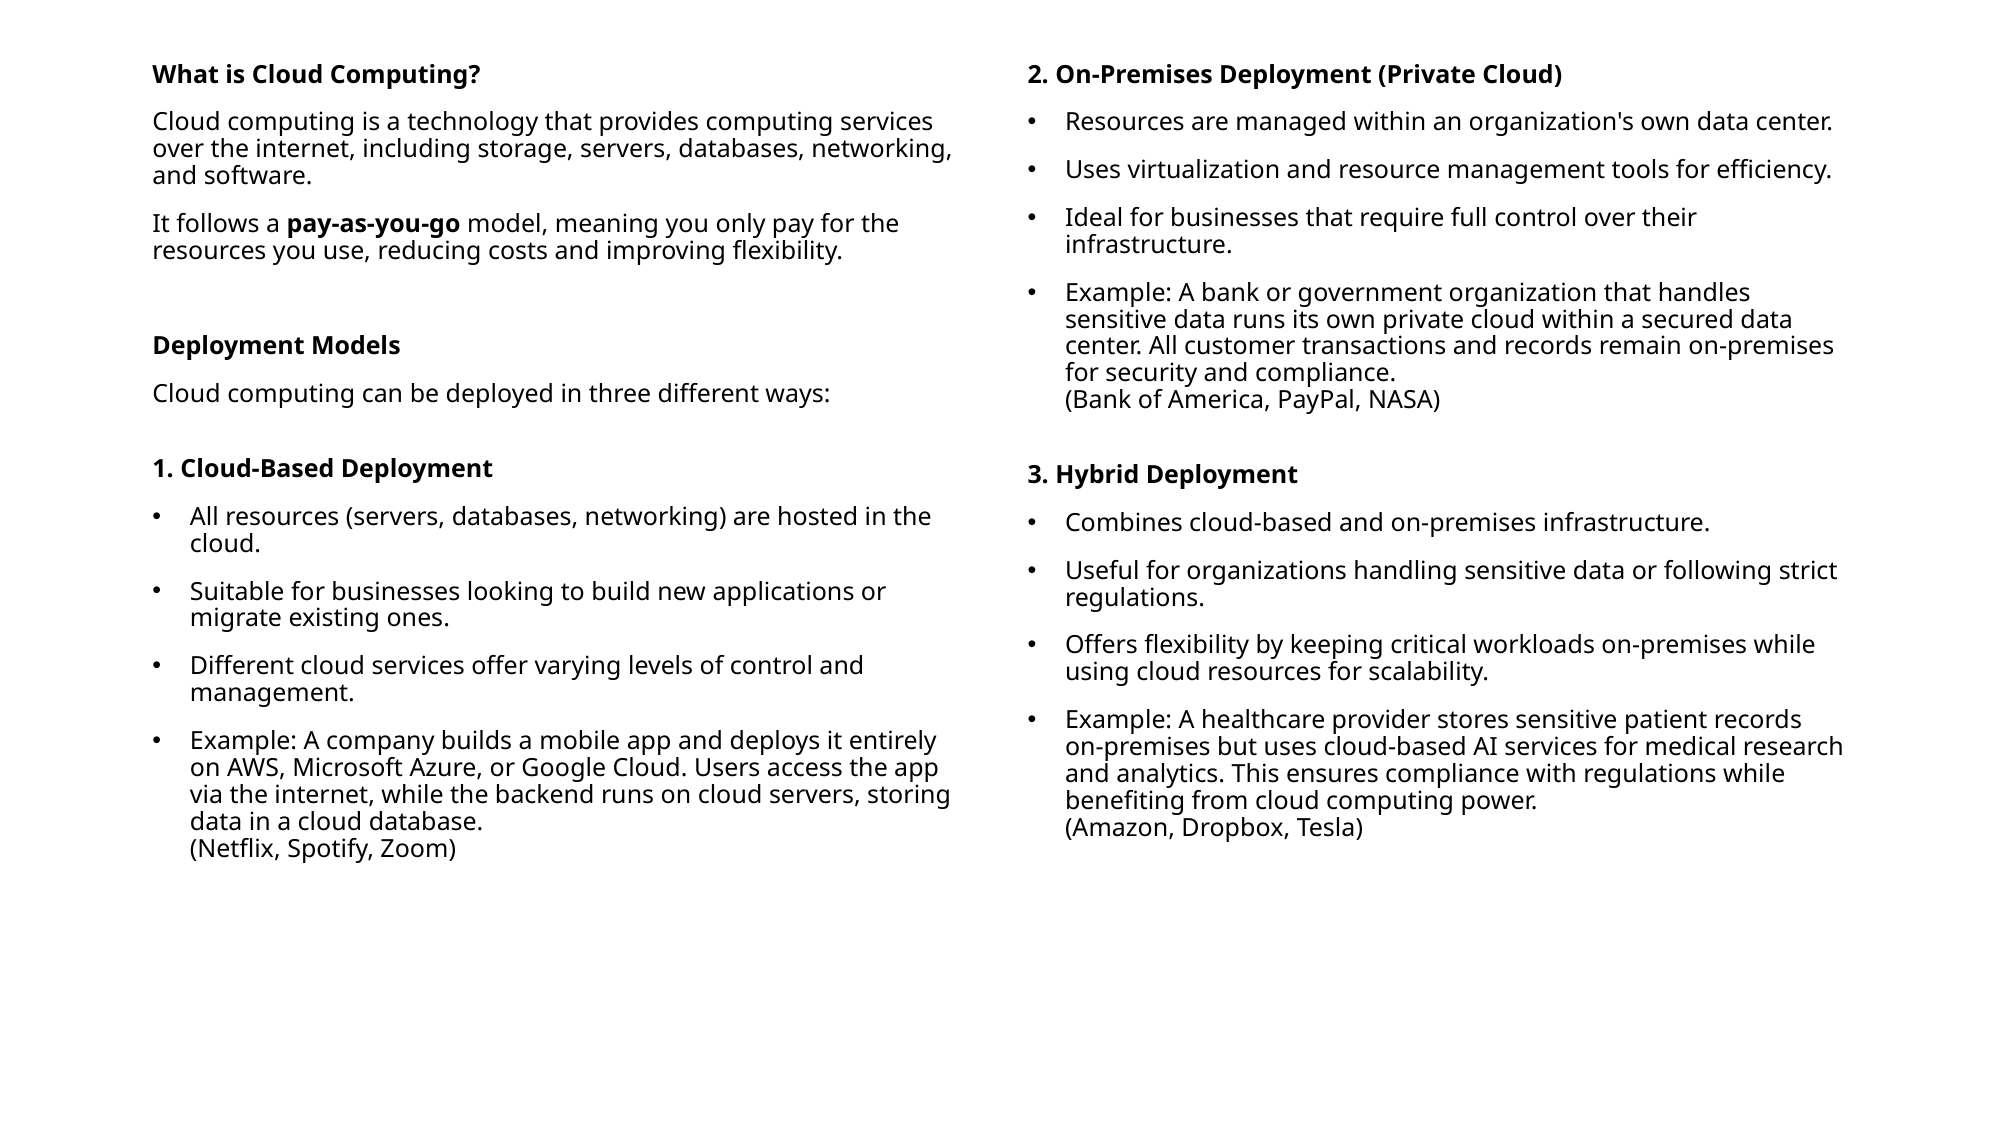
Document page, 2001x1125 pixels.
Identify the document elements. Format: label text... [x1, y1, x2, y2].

list 2. On-Premises Deployment (Private Cloud) Resources are managed within an organization's own data center. Uses virtualization and resource management tools for efficiency. Ideal for businesses that require full control over their infrastructure. Example: A bank or government organization that handles sensitive data runs its own private cloud within a secured data center. All customer transactions and records remain on-premises for security and compliance. (Bank of America, PayPal, NASA) 3. Hybrid Deployment Combines cloud-based and on-premises infrastructure. Useful for organizations handling sensitive data or following strict regulations. Offers flexibility by keeping critical workloads on-premises while using cloud resources for scalability. Example: A healthcare provider stores sensitive patient records on-premises but uses cloud-based AI services for medical research and analytics. This ensures compliance with regulations while benefiting from cloud computing power. (Amazon, Dropbox, Tesla) [1012, 54, 1863, 1014]
list What is Cloud Computing? Cloud computing is a technology that provides computing services over the internet, including storage, servers, databases, networking, and software. It follows a pay-as-you-go model, meaning you only pay for the resources you use, reducing costs and improving flexibility. Deployment Models Cloud computing can be deployed in three different ways: 1. Cloud-Based Deployment All resources (servers, databases, networking) are hosted in the cloud. Suitable for businesses looking to build new applications or migrate existing ones. Different cloud services offer varying levels of control and management. Example: A company builds a mobile app and deploys it entirely on AWS, Microsoft Azure, or Google Cloud. Users access the app via the internet, while the backend runs on cloud servers, storing data in a cloud database. (Netflix, Spotify, Zoom) [137, 54, 988, 1014]
